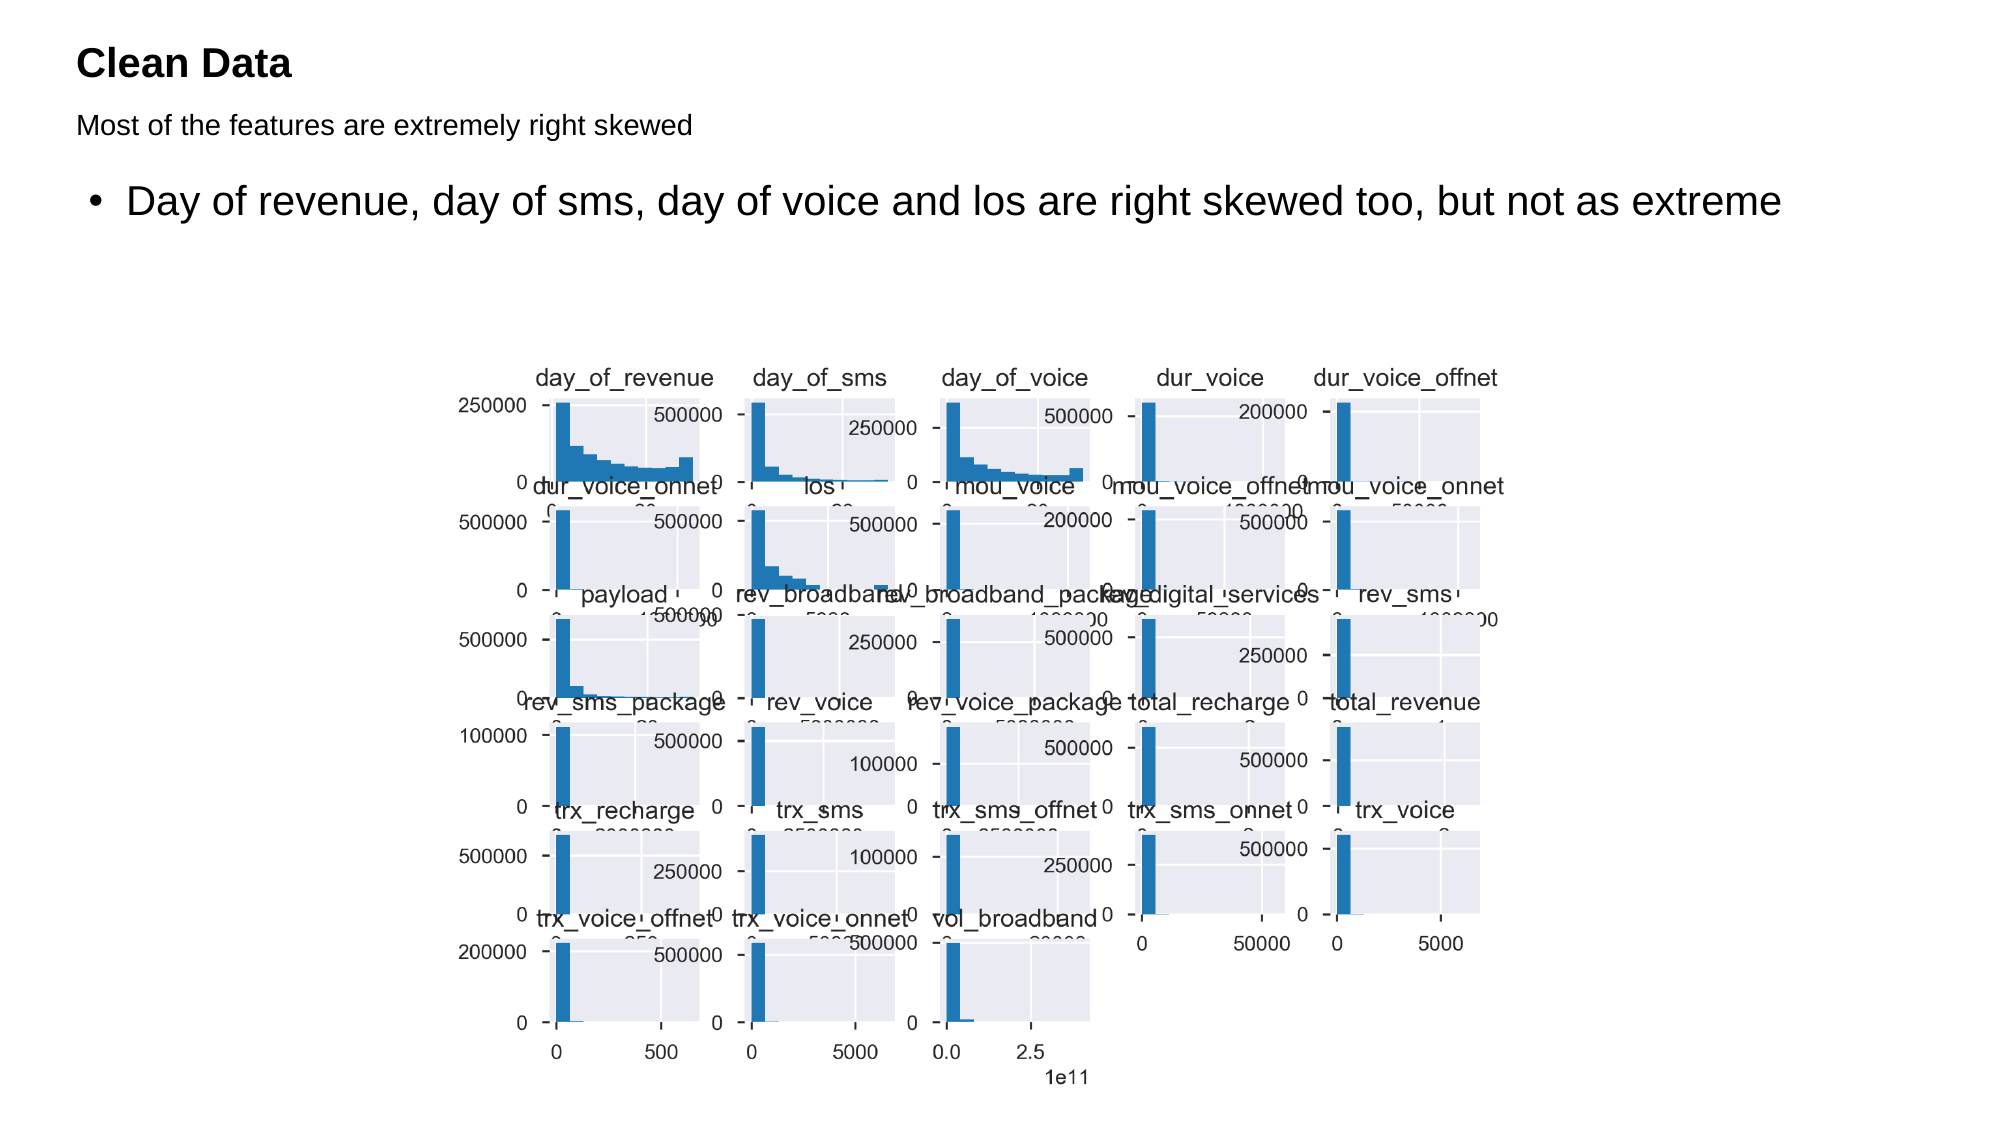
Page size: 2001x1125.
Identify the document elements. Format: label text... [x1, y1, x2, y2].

list Day of revenue, day of sms, day of voice and los are right skewed too, but not as extreme [73, 172, 1799, 887]
picture [399, 299, 1600, 1125]
text_box Clean Data [61, 27, 1799, 93]
text_box Most of the features are extremely right skewed [61, 98, 1686, 149]
